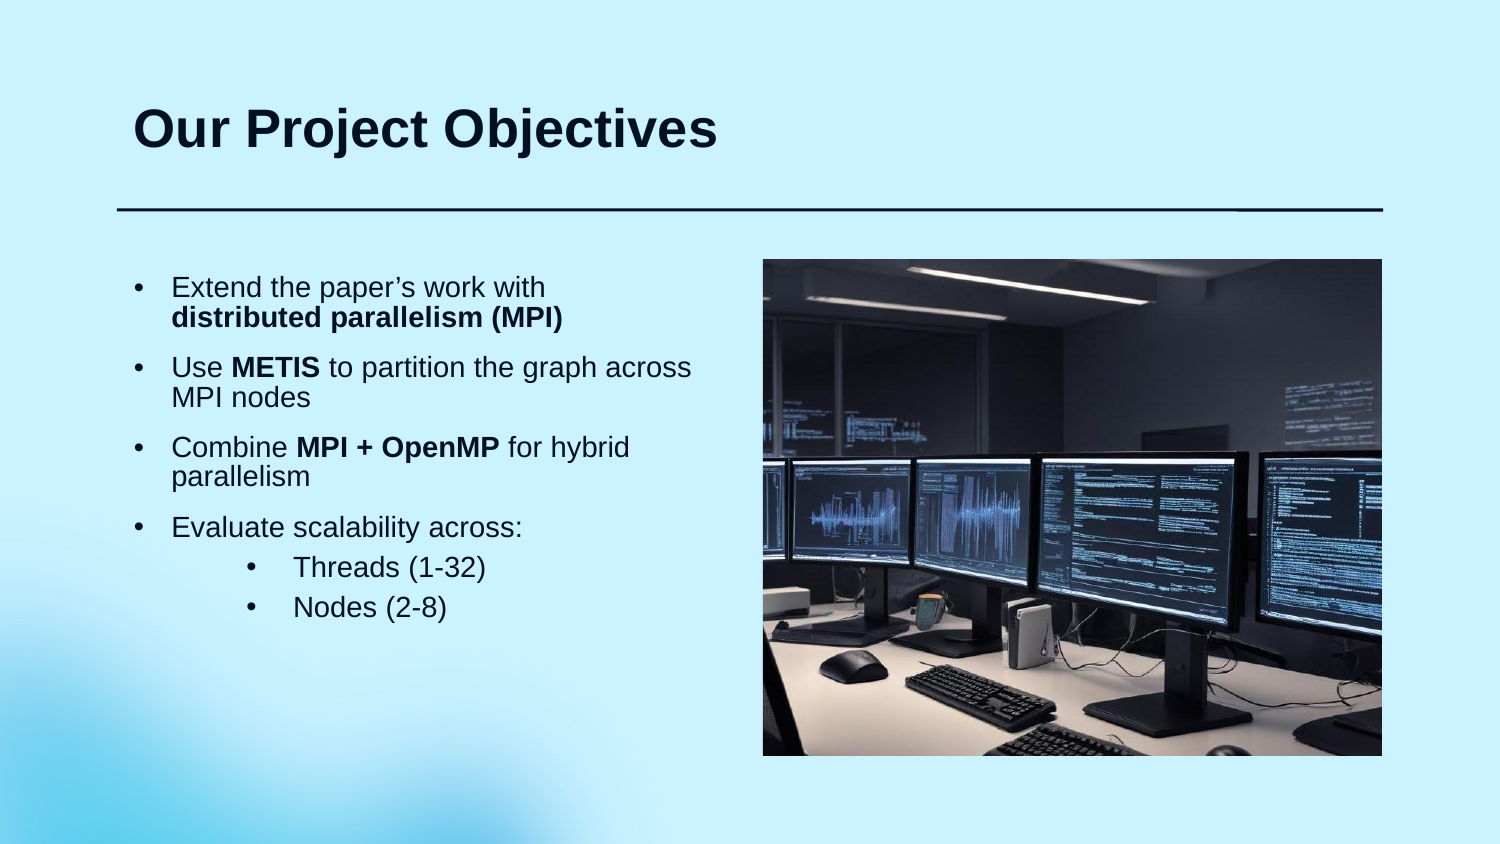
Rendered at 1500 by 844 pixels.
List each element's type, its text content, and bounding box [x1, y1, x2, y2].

title Our Project Objectives [118, 89, 1383, 183]
picture [762, 259, 1382, 756]
subtitle Extend the paper’s work with distributed parallelism (MPI) Use METIS to partition the graph across MPI nodes Combine MPI + OpenMP for hybrid parallelism Evaluate scalability across: Threads (1-32) Nodes (2-8) [118, 259, 720, 756]
picture [0, 334, 747, 844]
